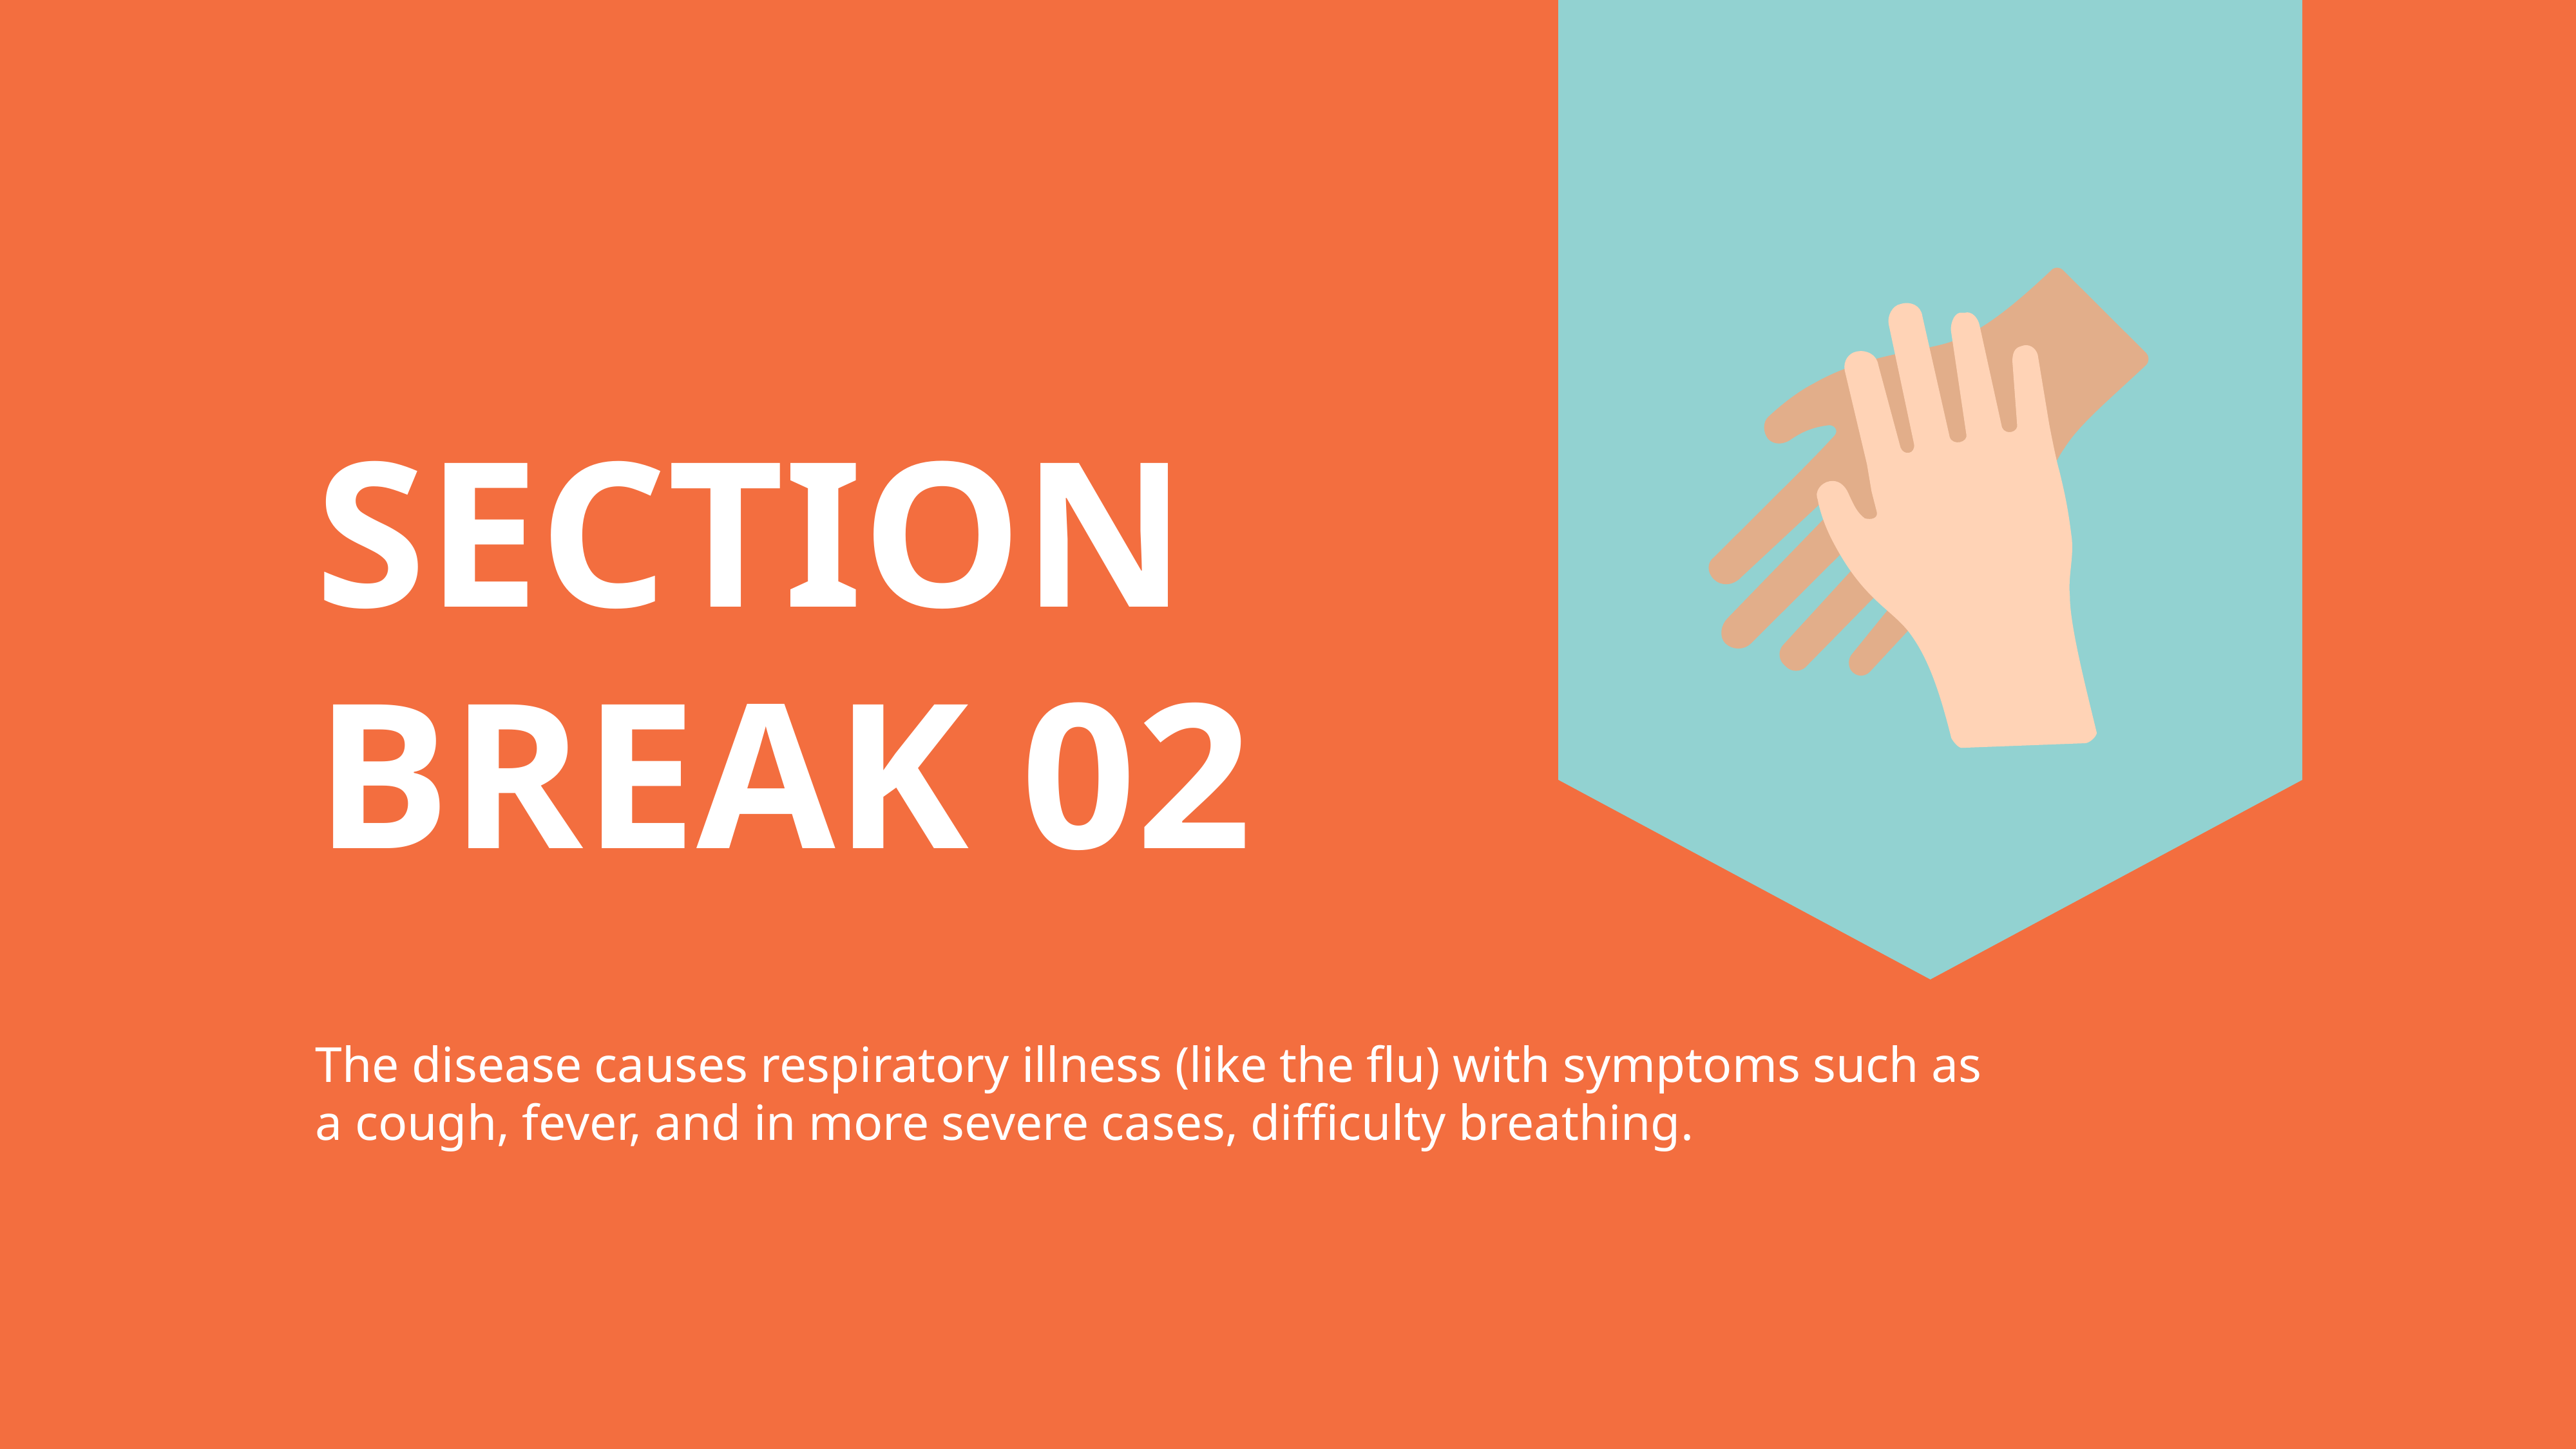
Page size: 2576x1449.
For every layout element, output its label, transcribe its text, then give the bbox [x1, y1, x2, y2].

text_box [1706, 267, 2150, 749]
text_box The disease causes respiratory illness (like the flu) with symptoms such as a cough, fever, and in more severe cases, difficulty breathing. [306, 1028, 2147, 1213]
text_box [0, 0, 2576, 1449]
text_box [1558, 0, 2304, 981]
text_box SECTION BREAK 02 [306, 401, 1503, 893]
